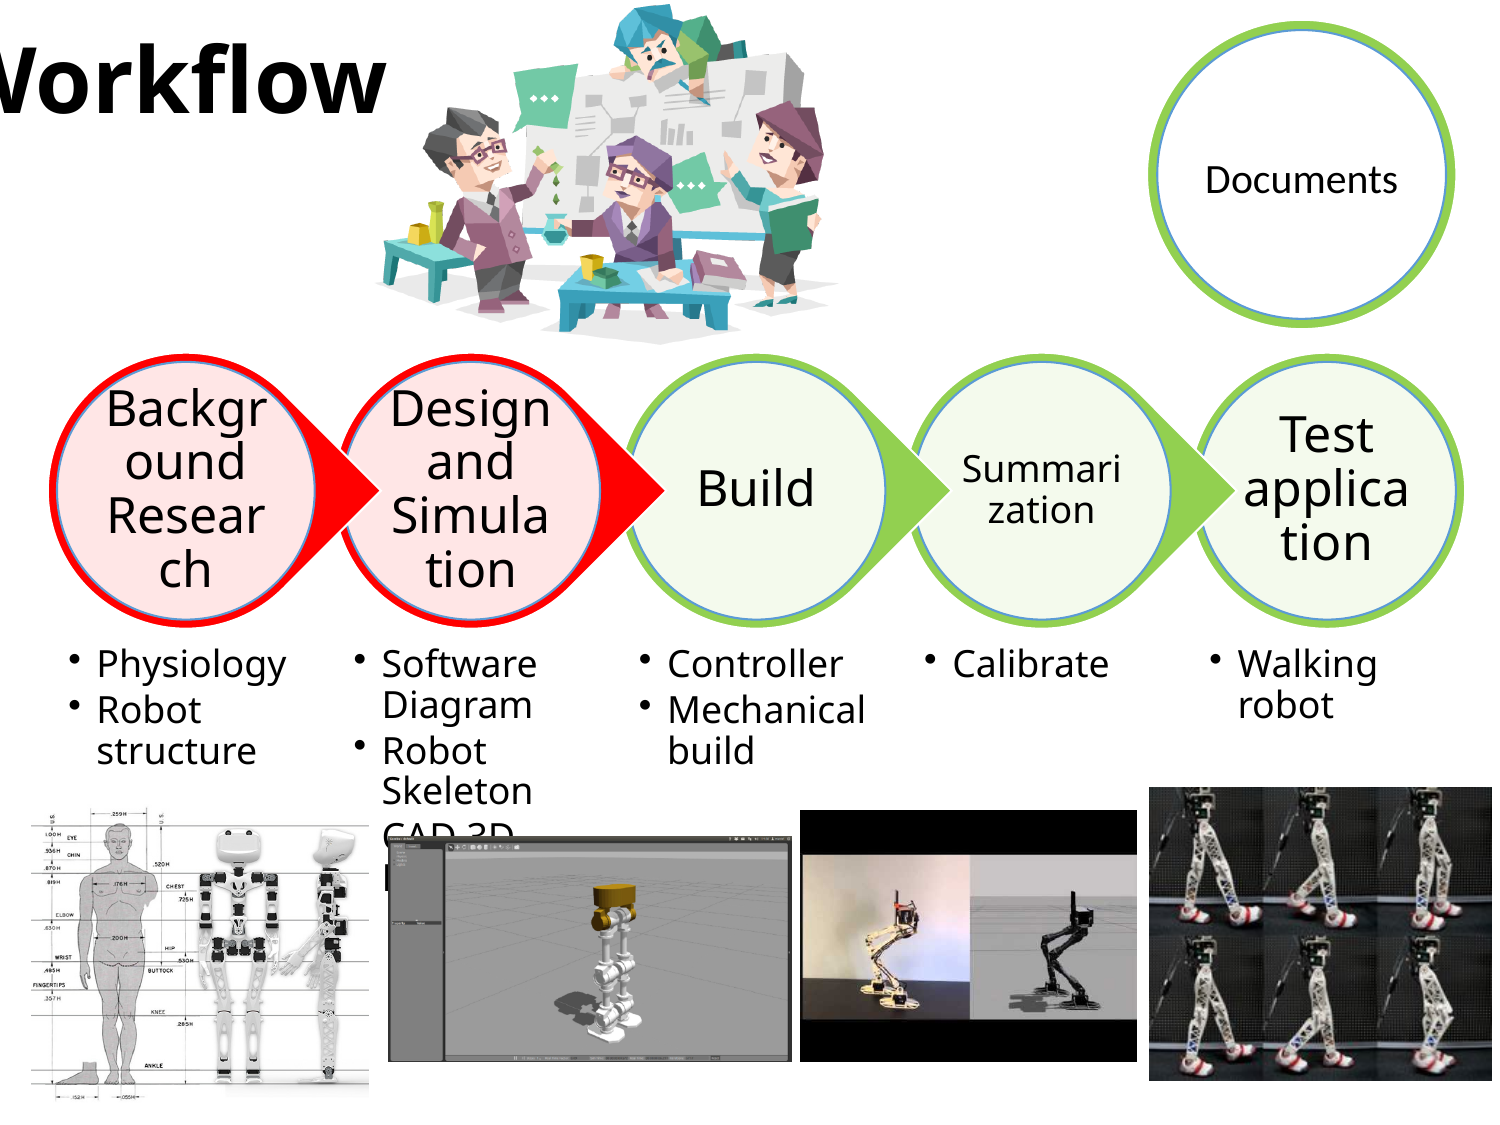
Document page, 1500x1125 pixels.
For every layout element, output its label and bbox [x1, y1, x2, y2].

text_box [1157, 30, 1446, 319]
picture [1149, 787, 1492, 1081]
text_box [0, 4, 1482, 1077]
picture [30, 803, 369, 1105]
picture [388, 836, 792, 1062]
picture [373, 0, 839, 349]
picture [800, 810, 1137, 1062]
